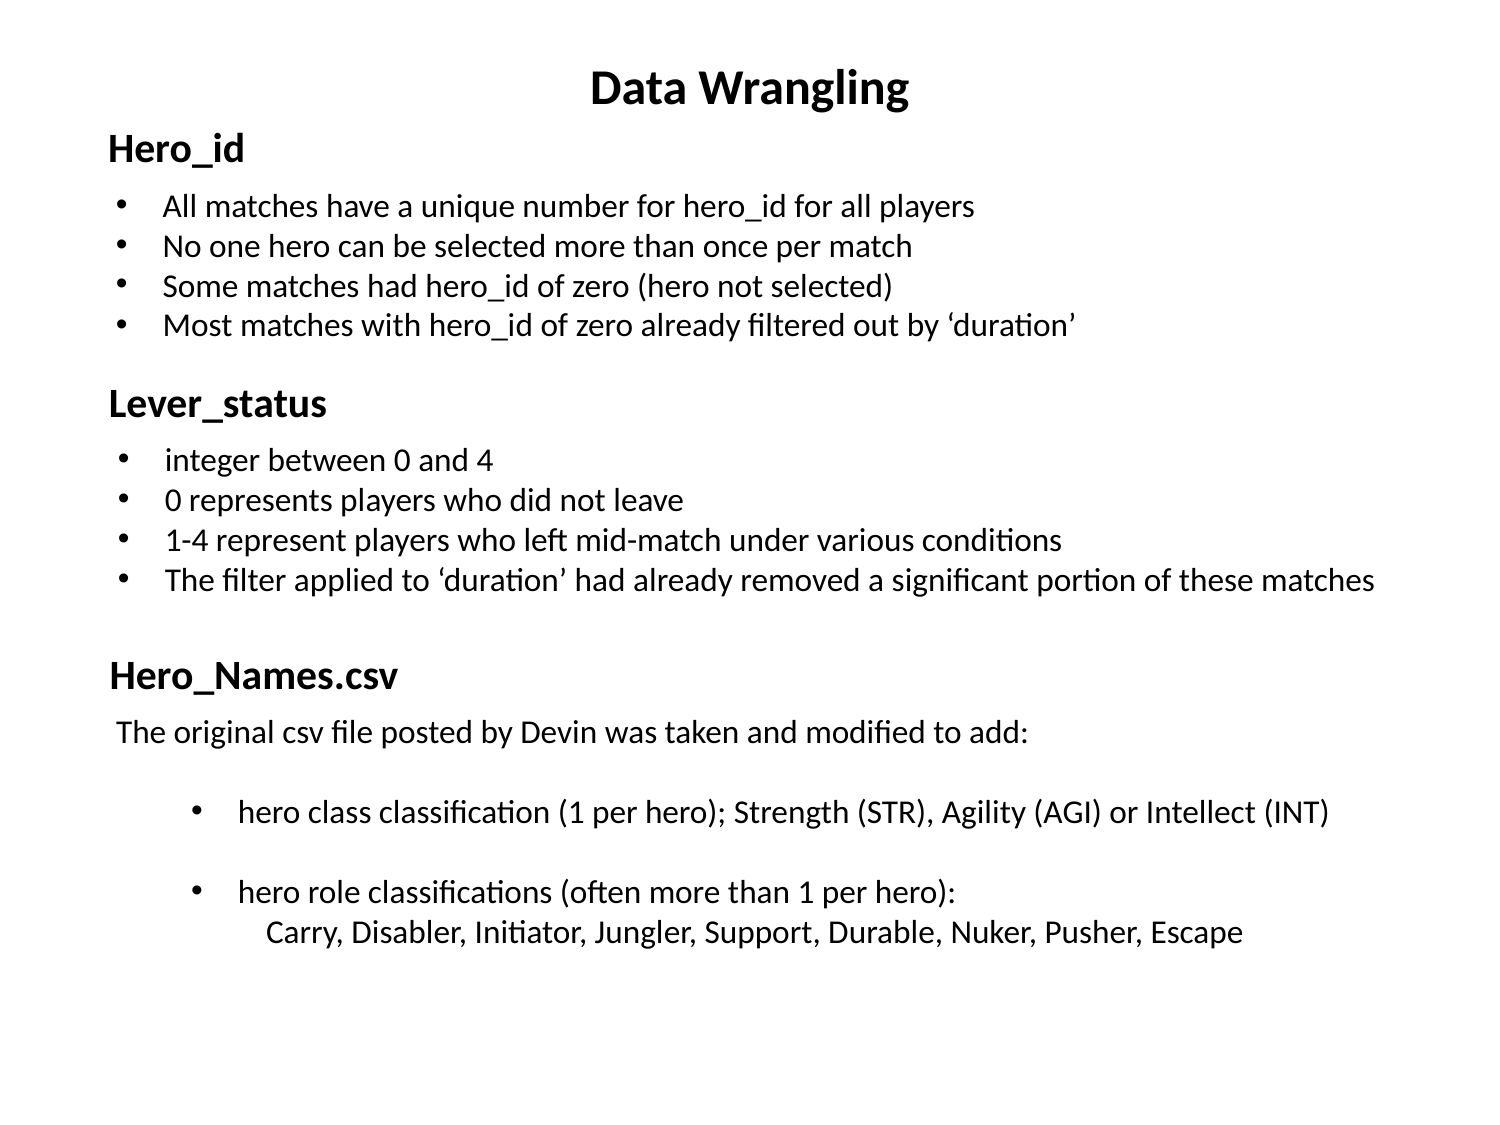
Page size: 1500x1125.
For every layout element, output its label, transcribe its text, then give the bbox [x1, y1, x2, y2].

text_box Lever_status [94, 368, 343, 433]
text_box Data Wrangling [575, 46, 925, 122]
text_box The original csv file posted by Devin was taken and modified to add: hero class classification (1 per hero); Strength (STR), Agility (AGI) or Intellect (INT) hero role classifications (often more than 1 per hero): Carry, Disabler, Initiator, Jungler, Support, Durable, Nuker, Pusher, Escape [101, 702, 1347, 958]
text_box Hero_id [93, 113, 261, 179]
text_box All matches have a unique number for hero_id for all players No one hero can be selected more than once per match Some matches had hero_id of zero (hero not selected) Most matches with hero_id of zero already filtered out by ‘duration’ [101, 176, 1093, 351]
text_box Hero_Names.csv [94, 640, 414, 705]
text_box integer between 0 and 4 0 represents players who did not leave 1-4 represent players who left mid-match under various conditions The filter applied to ‘duration’ had already removed a significant portion of these matches [103, 430, 1392, 606]
